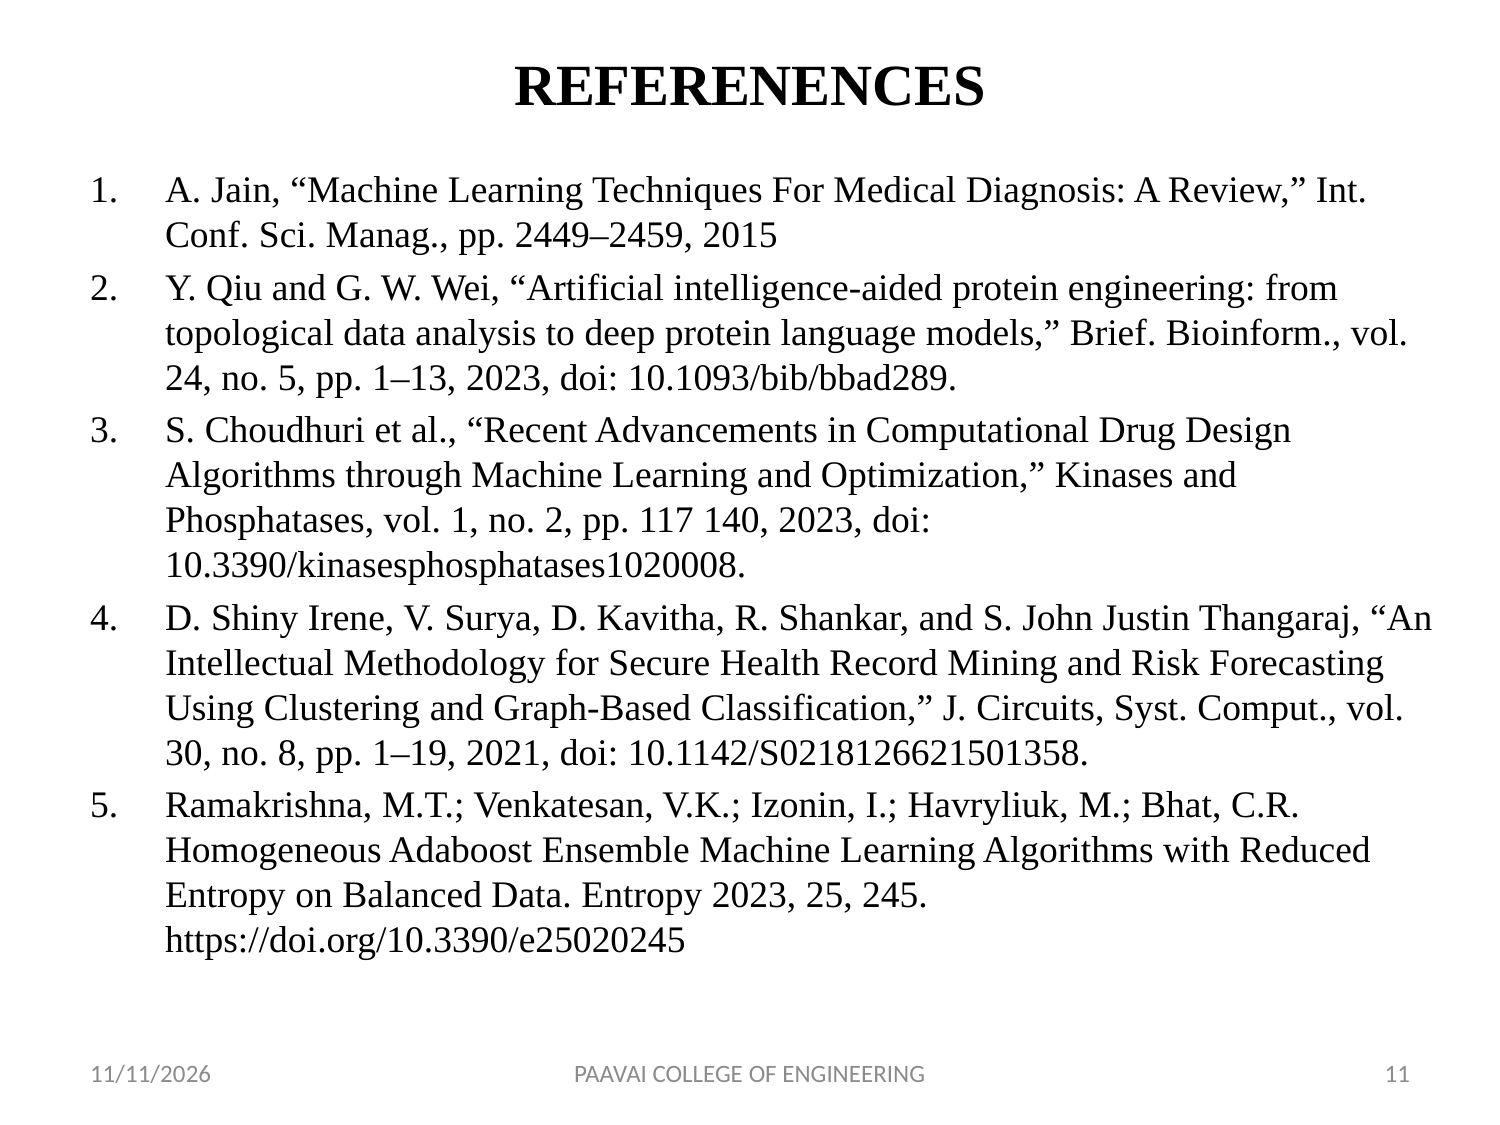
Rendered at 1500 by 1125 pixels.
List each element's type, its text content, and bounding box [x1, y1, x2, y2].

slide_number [75, 1042, 425, 1103]
slide_number 11 [1074, 1042, 1425, 1103]
footer PAAVAI COLLEGE OF ENGINEERING [512, 1042, 988, 1103]
title REFERENENCES [75, 0, 1425, 157]
list A. Jain, “Machine Learning Techniques For Medical Diagnosis: A Review,” Int. Conf. Sci. Manag., pp. 2449–2459, 2015 Y. Qiu and G. W. Wei, “Artificial intelligence-aided protein engineering: from topological data analysis to deep protein language models,” Brief. Bioinform., vol. 24, no. 5, pp. 1–13, 2023, doi: 10.1093/bib/bbad289. S. Choudhuri et al., “Recent Advancements in Computational Drug Design Algorithms through Machine Learning and Optimization,” Kinases and Phosphatases, vol. 1, no. 2, pp. 117 140, 2023, doi: 10.3390/kinasesphosphatases1020008. D. Shiny Irene, V. Surya, D. Kavitha, R. Shankar, and S. John Justin Thangaraj, “An Intellectual Methodology for Secure Health Record Mining and Risk Forecasting Using Clustering and Graph-Based Classification,” J. Circuits, Syst. Comput., vol. 30, no. 8, pp. 1–19, 2021, doi: 10.1142/S0218126621501358. Ramakrishna, M.T.; Venkatesan, V.K.; Izonin, I.; Havryliuk, M.; Bhat, C.R. Homogeneous Adaboost Ensemble Machine Learning Algorithms with Reduced Entropy on Balanced Data. Entropy 2023, 25, 245. https://doi.org/10.3390/e25020245 [75, 157, 1455, 1021]
